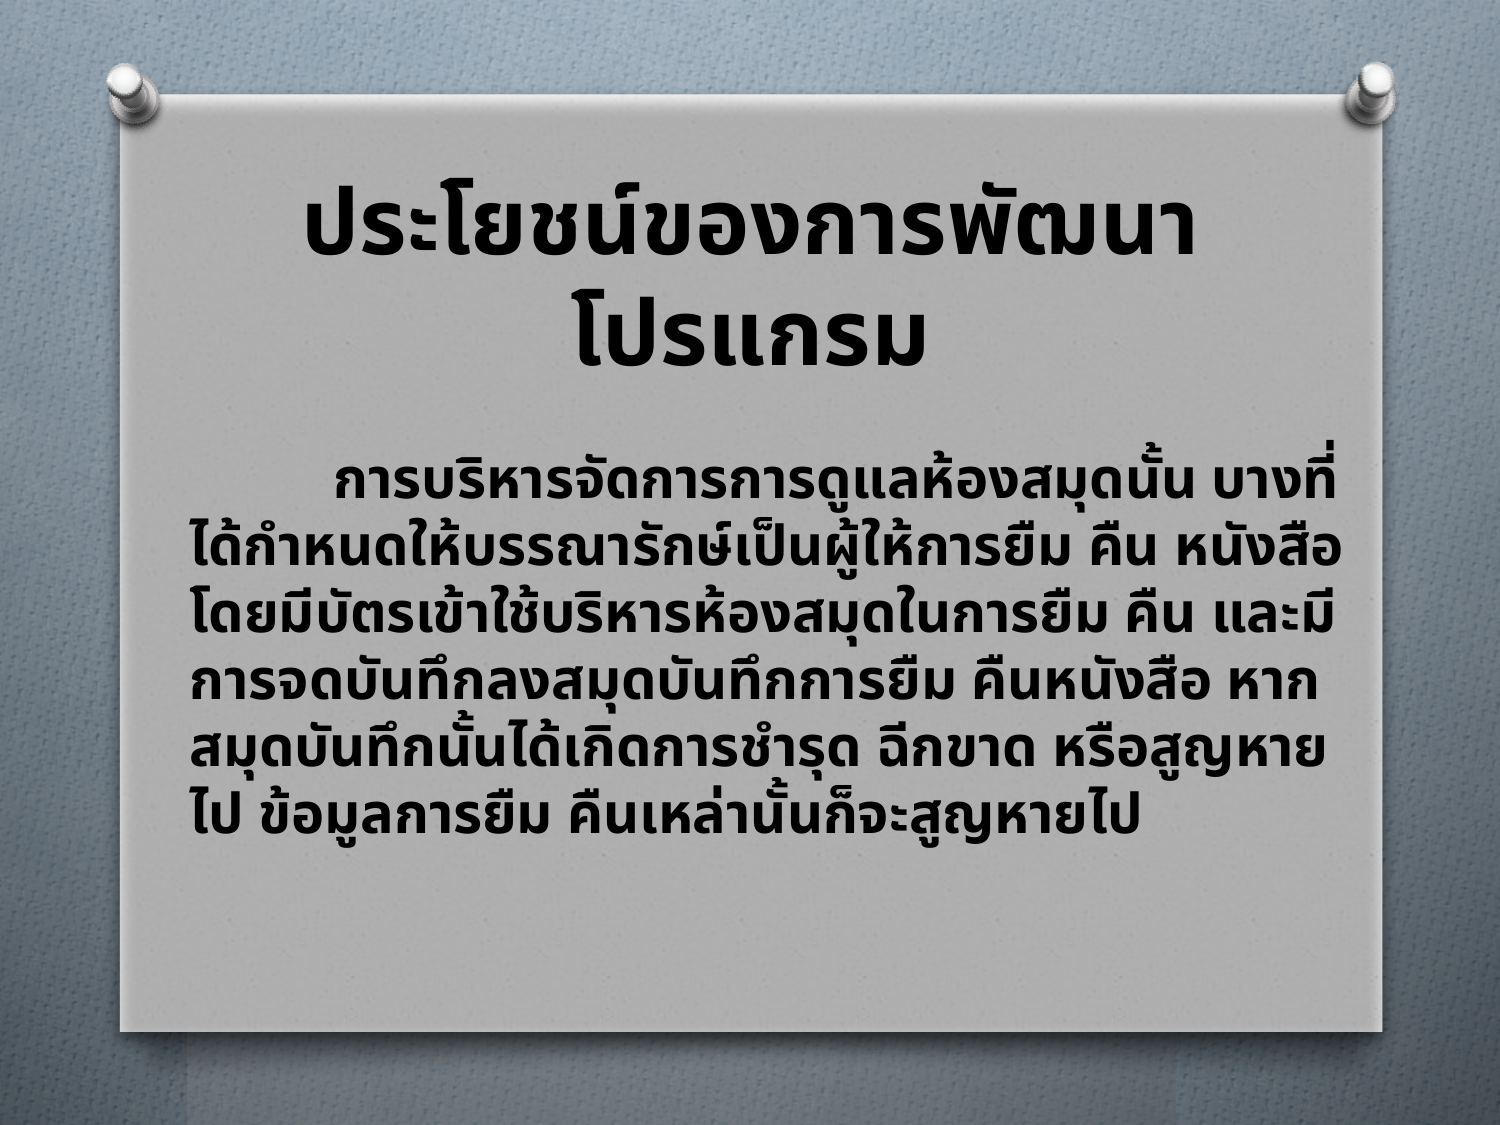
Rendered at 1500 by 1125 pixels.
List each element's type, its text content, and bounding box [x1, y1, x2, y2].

list การบริหารจัดการการดูแลห้องสมุดนั้น บางที่ได้กำหนดให้บรรณารักษ์เป็นผู้ให้การยืม คืน หนังสือโดยมีบัตรเข้าใช้บริหารห้องสมุดในการยืม คืน และมีการจดบันทึกลงสมุดบันทึกการยืม คืนหนังสือ หากสมุดบันทึกนั้นได้เกิดการชำรุด ฉีกขาด หรือสูญหายไป ข้อมูลการยืม คืนเหล่านั้นก็จะสูญหายไป [174, 435, 1363, 863]
picture [75, 29, 198, 153]
picture [1317, 35, 1439, 156]
title ประโยชน์ของการพัฒนาโปรแกรม [179, 134, 1323, 413]
